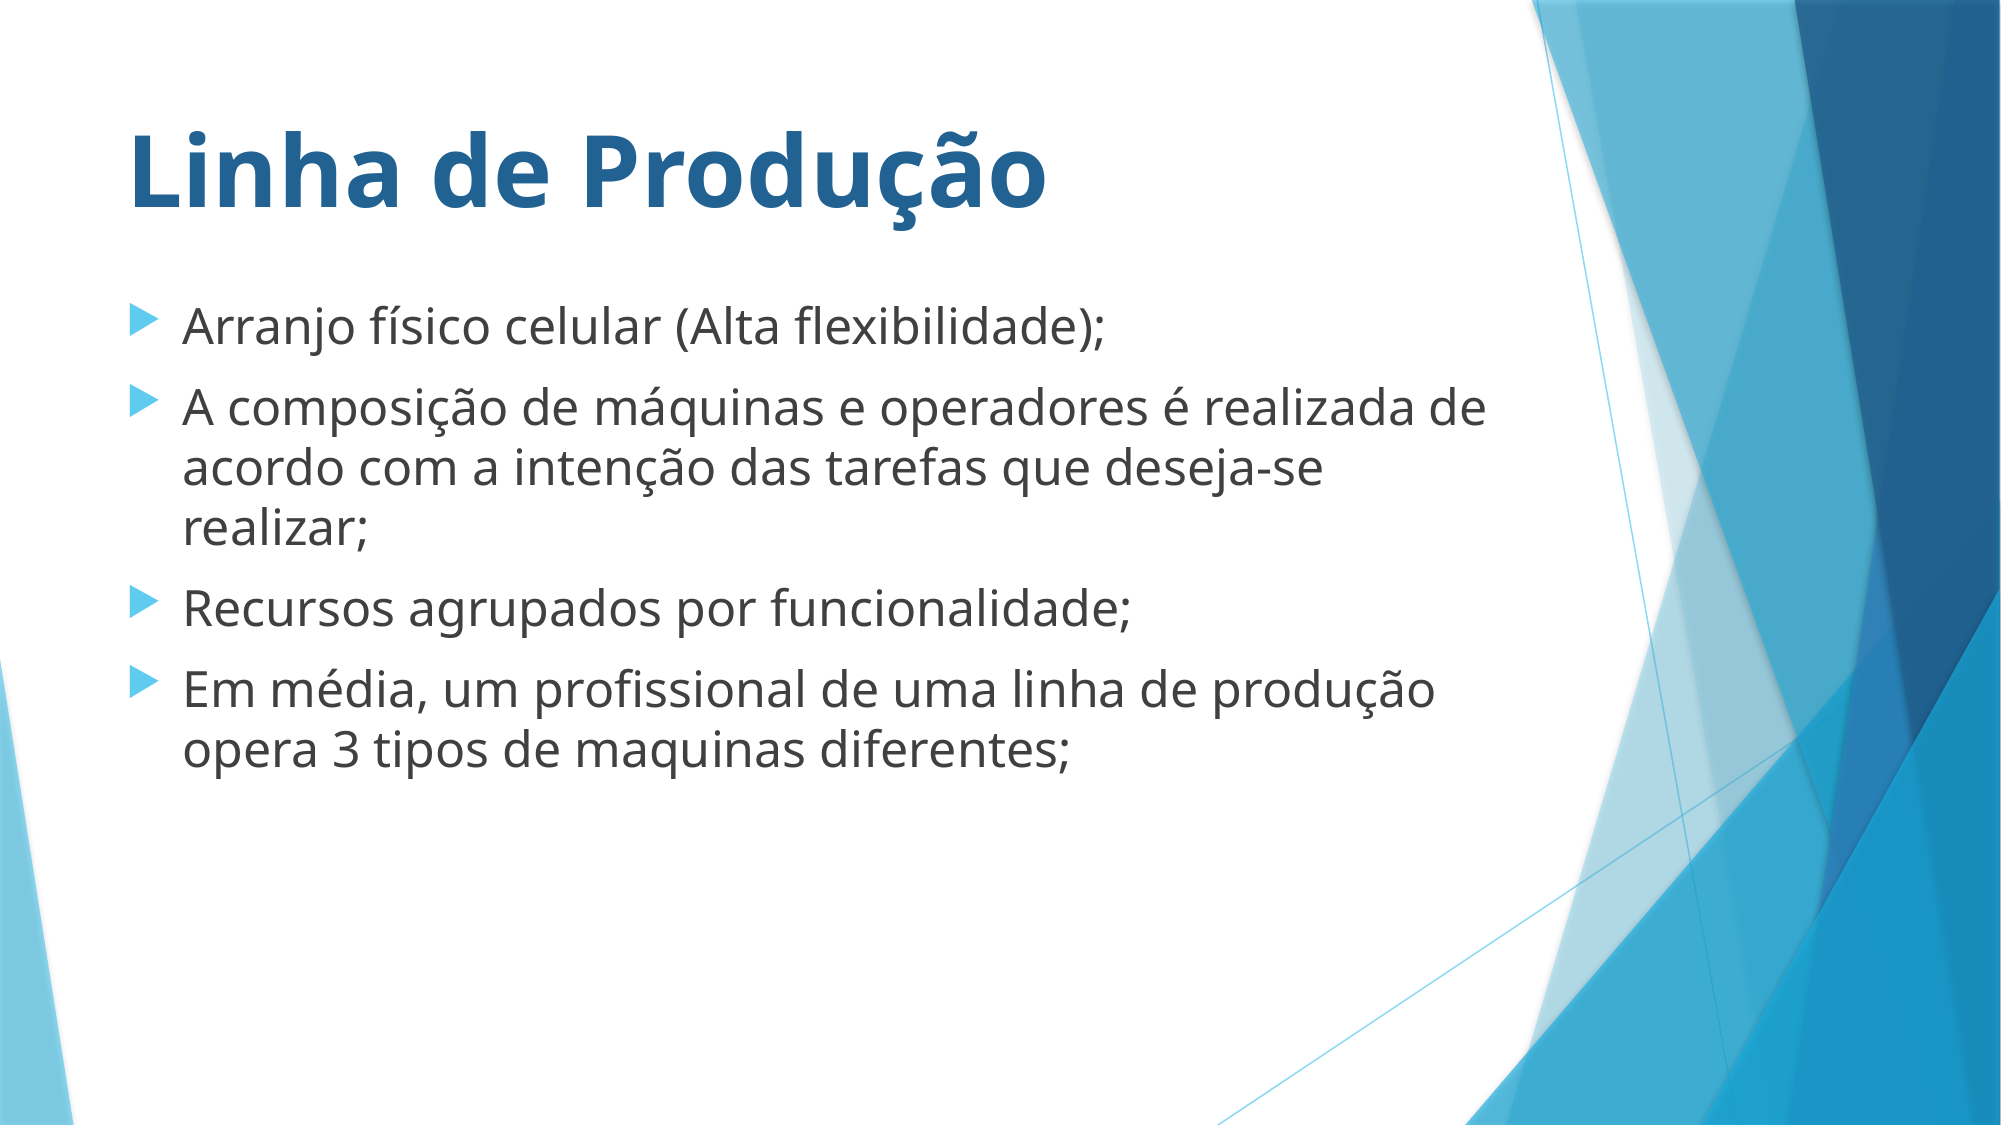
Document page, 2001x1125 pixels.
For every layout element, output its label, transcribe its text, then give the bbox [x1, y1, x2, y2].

title Linha de Produção [111, 99, 1522, 287]
list Arranjo físico celular (Alta flexibilidade); A composição de máquinas e operadores é realizada de acordo com a intenção das tarefas que deseja-se realizar; Recursos agrupados por funcionalidade; Em média, um profissional de uma linha de produção opera 3 tipos de maquinas diferentes; [111, 287, 1522, 924]
